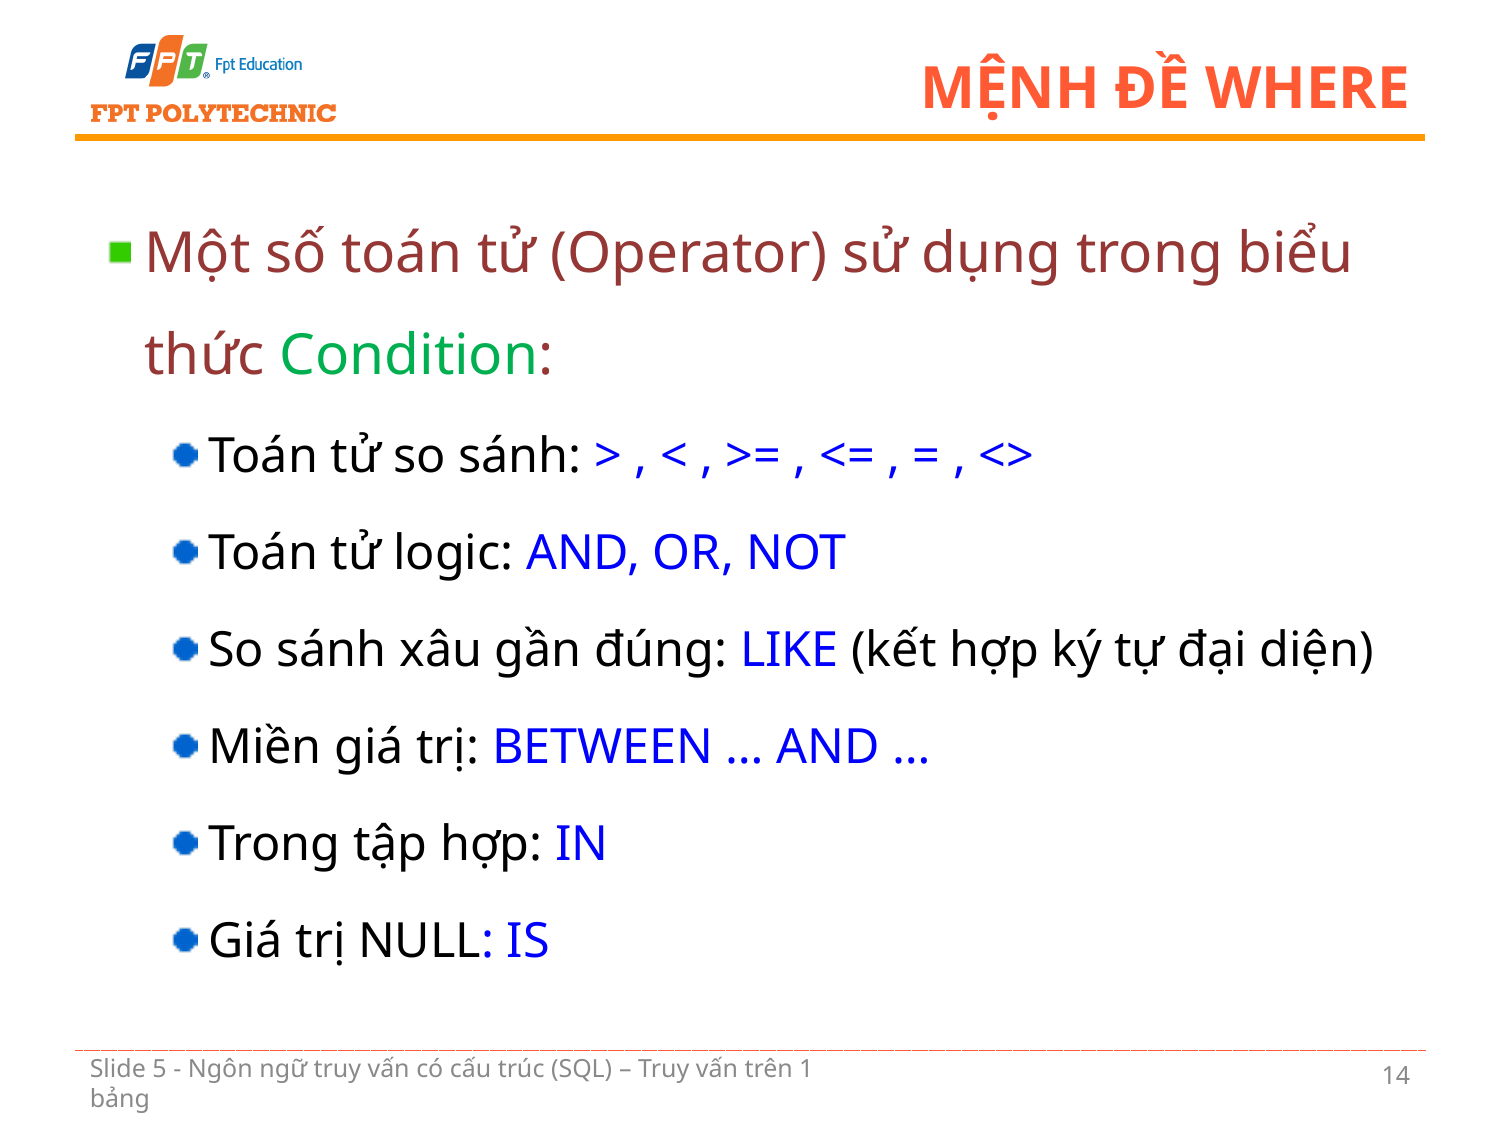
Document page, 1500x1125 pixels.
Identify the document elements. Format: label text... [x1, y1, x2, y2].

picture [162, 435, 198, 471]
picture [162, 920, 198, 956]
picture [90, 229, 131, 271]
picture [162, 629, 198, 665]
slide_number 14 [1074, 1050, 1425, 1103]
picture [162, 823, 198, 859]
picture [162, 726, 198, 762]
list Một số toán tử (Operator) sử dụng trong biểu thức Condition: Toán tử so sánh: > , < , >= , <= , = , <> Toán tử logic: AND, OR, NOT So sánh xâu gần đúng: LIKE (kết hợp ký tự đại diện) Miền giá trị: BETWEEN … AND … Trong tập hợp: IN Giá trị NULL: IS [75, 174, 1425, 1038]
picture [162, 532, 198, 568]
title Mệnh đề where [337, 45, 1425, 125]
picture [91, 35, 338, 122]
